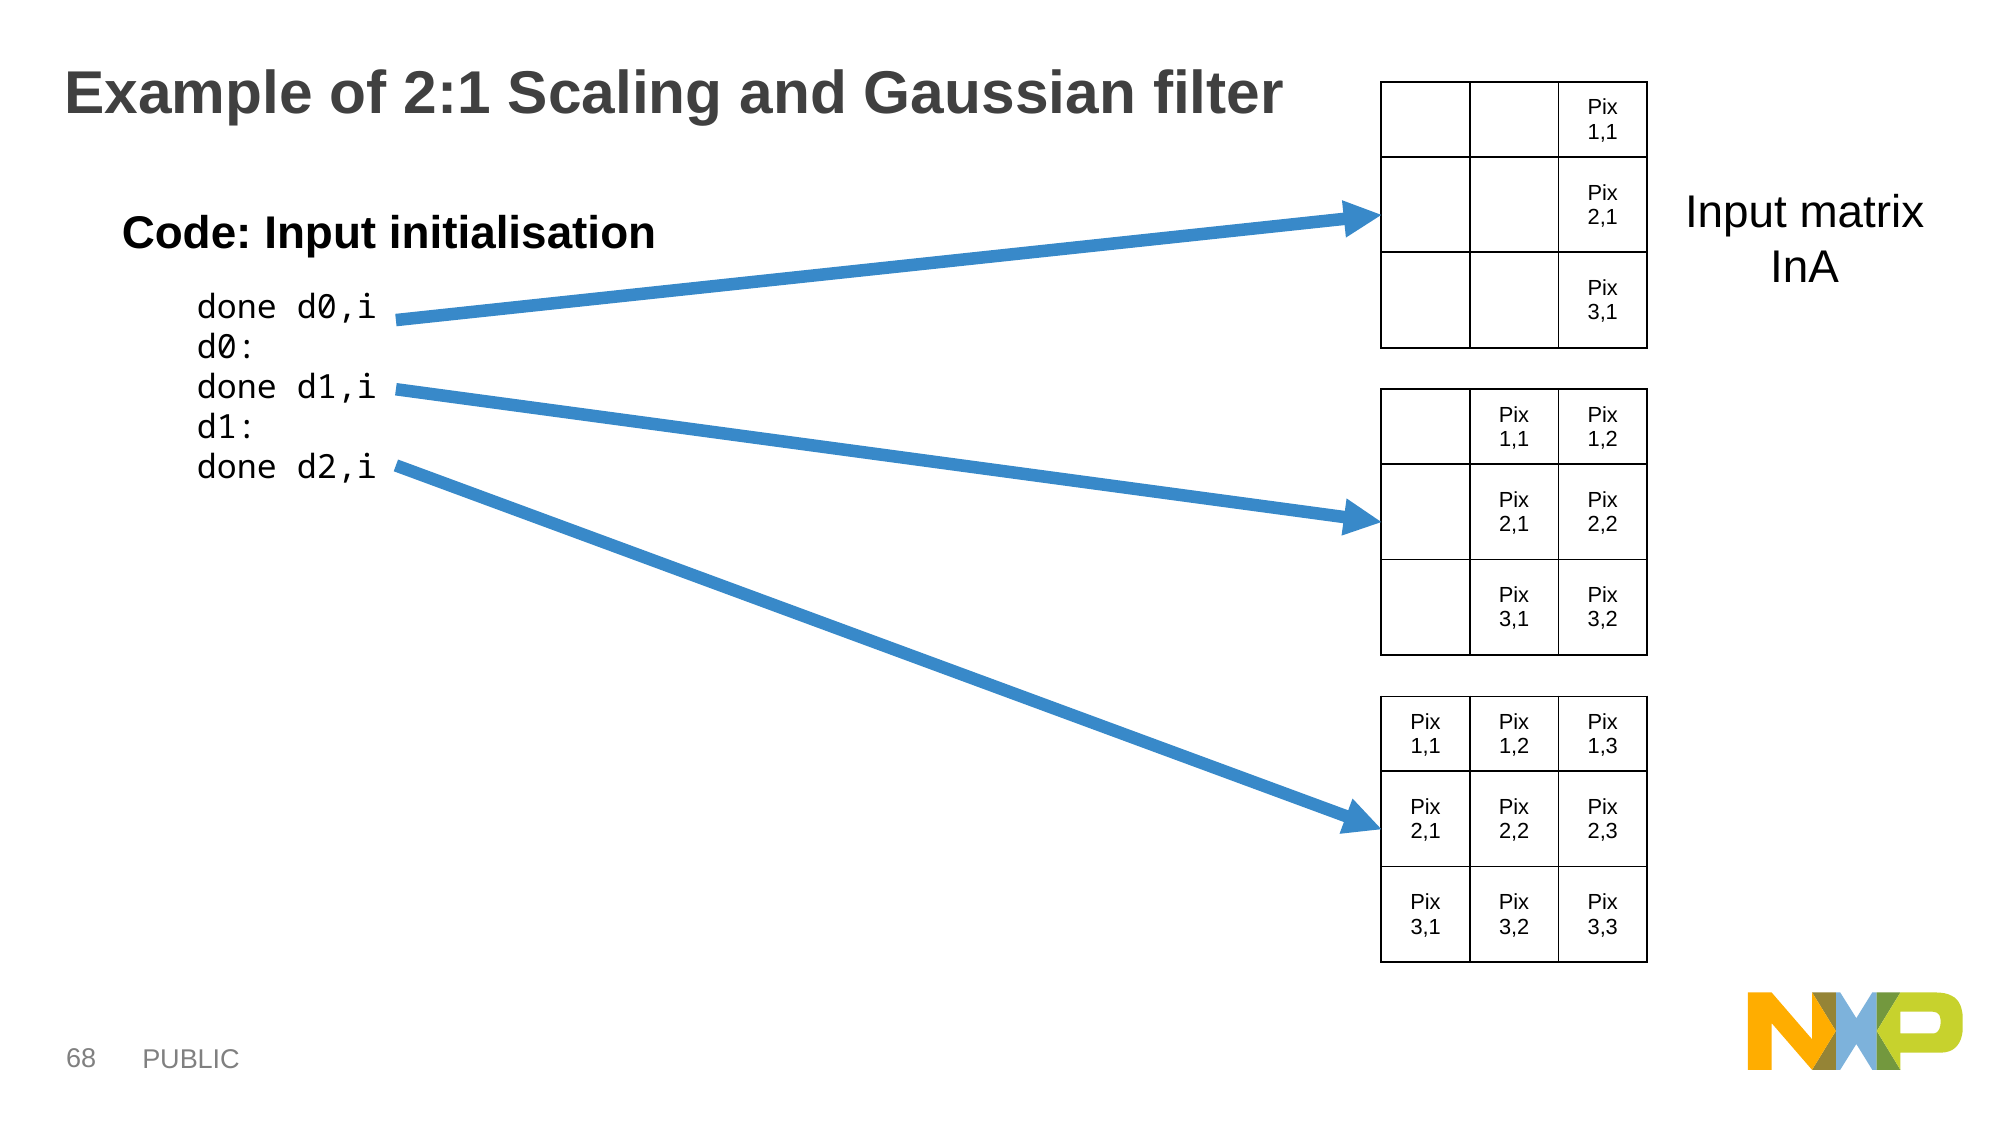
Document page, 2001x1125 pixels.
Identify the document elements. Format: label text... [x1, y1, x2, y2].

table_cell Pix 3,1 [1559, 253, 1646, 347]
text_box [395, 214, 1389, 321]
text_box Input matrix InA [1655, 173, 1954, 297]
table_header Pix 1,2 [1559, 390, 1646, 463]
table_header [1391, 390, 1469, 463]
table_cell Pix 3,1 [1382, 867, 1469, 961]
table_cell [1471, 276, 1558, 347]
table_cell Pix 3,1 [1471, 560, 1558, 654]
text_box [395, 389, 1389, 464]
table_cell [1394, 465, 1469, 559]
table_cell Pix 2,1 [1471, 465, 1558, 559]
table_cell [1471, 158, 1558, 194]
table_header Pix 1,1 [1471, 390, 1558, 463]
table_header Pix 1,2 [1471, 697, 1558, 770]
table_cell Pix 3,2 [1471, 867, 1558, 961]
table_cell Pix 2,2 [1471, 772, 1558, 866]
table_cell [1382, 276, 1469, 347]
text_box done d0,i d0: done d1,i d1: done d2,i [107, 278, 1005, 493]
title Example of 2:1 Scaling and Gaussian filter [48, 45, 1963, 154]
table_cell Pix 2,1 [1559, 158, 1646, 251]
table_cell Pix 2,3 [1559, 772, 1646, 866]
table_header Pix 1,1 [1559, 83, 1646, 156]
table_header Pix 1,3 [1559, 697, 1646, 770]
table_cell Pix 3,2 [1559, 560, 1646, 654]
table_header Pix 1,1 [1394, 697, 1469, 770]
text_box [395, 465, 1389, 830]
text_box Code: Input initialisation [106, 194, 1569, 276]
table_cell Pix 2,1 [1382, 772, 1469, 866]
table_cell [1394, 560, 1469, 654]
table_cell [1382, 158, 1469, 194]
table_cell Pix 3,3 [1559, 867, 1646, 961]
table_header [1471, 83, 1558, 156]
table_cell Pix 2,2 [1559, 465, 1646, 559]
table_header [1382, 83, 1469, 156]
